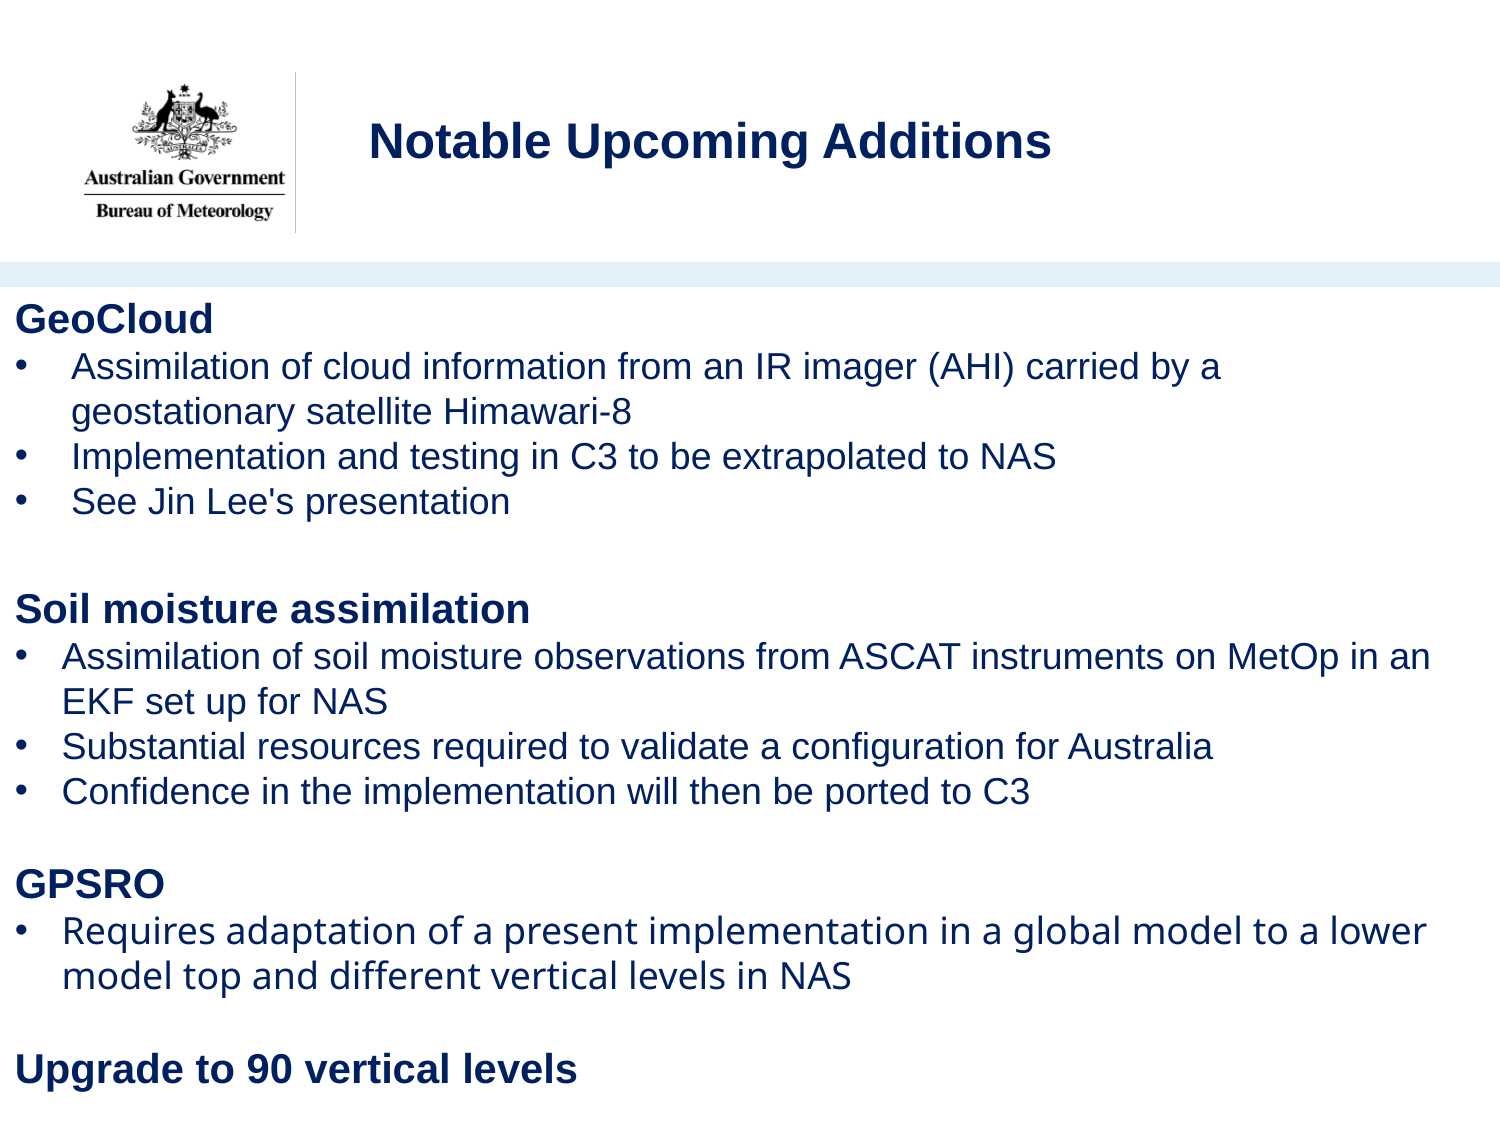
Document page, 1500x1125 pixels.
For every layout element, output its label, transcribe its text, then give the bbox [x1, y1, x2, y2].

text_box Notable Upcoming Additions [353, 45, 1425, 233]
picture [0, 262, 1500, 287]
text_box GeoCloud Assimilation of cloud information from an IR imager (AHI) carried by a geostationary satellite Himawari-8 Implementation and testing in C3 to be extrapolated to NAS See Jin Lee's presentation Soil moisture assimilation Assimilation of soil moisture observations from ASCAT instruments on MetOp in an EKF set up for NAS Substantial resources required to validate a configuration for Australia Confidence in the implementation will then be ported to C3 GPSRO Requires adaptation of a present implementation in a global model to a lower model top and different vertical levels in NAS Upgrade to 90 vertical levels [0, 284, 1471, 1123]
picture [75, 72, 296, 233]
